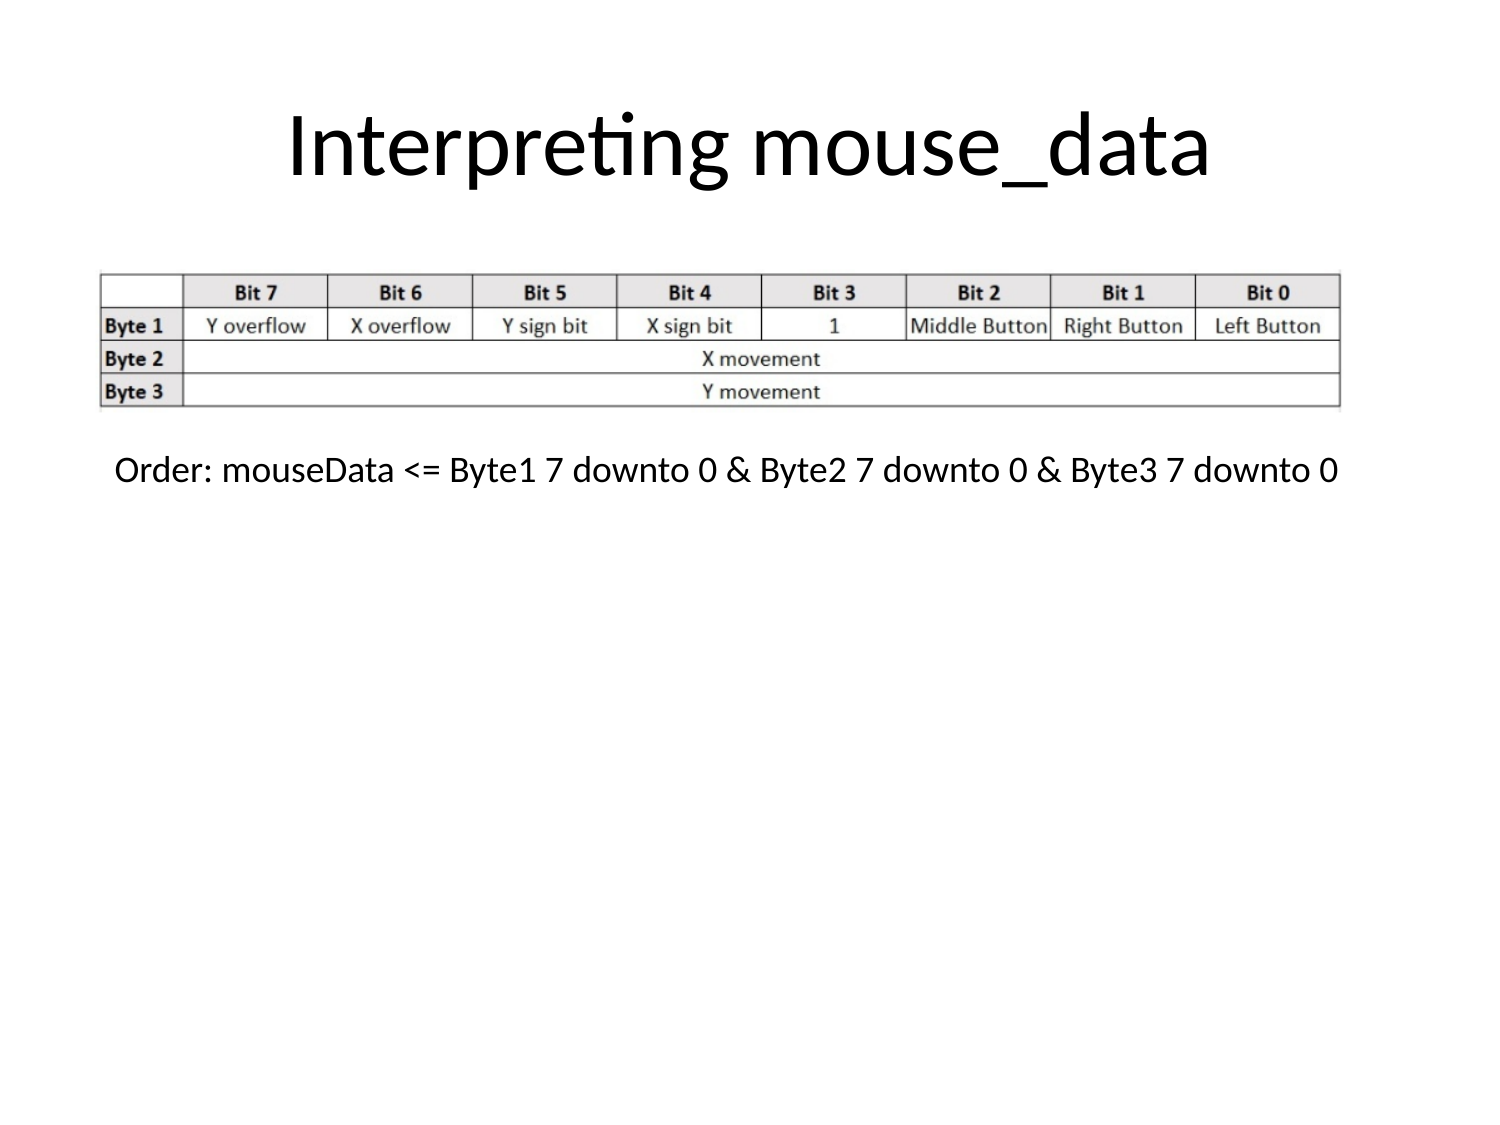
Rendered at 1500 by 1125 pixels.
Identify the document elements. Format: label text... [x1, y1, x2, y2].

text_box Order: mouseData <= Byte1 7 downto 0 & Byte2 7 downto 0 & Byte3 7 downto 0 [99, 437, 1388, 498]
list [87, 262, 1356, 416]
title Interpreting mouse_data [75, 45, 1425, 233]
